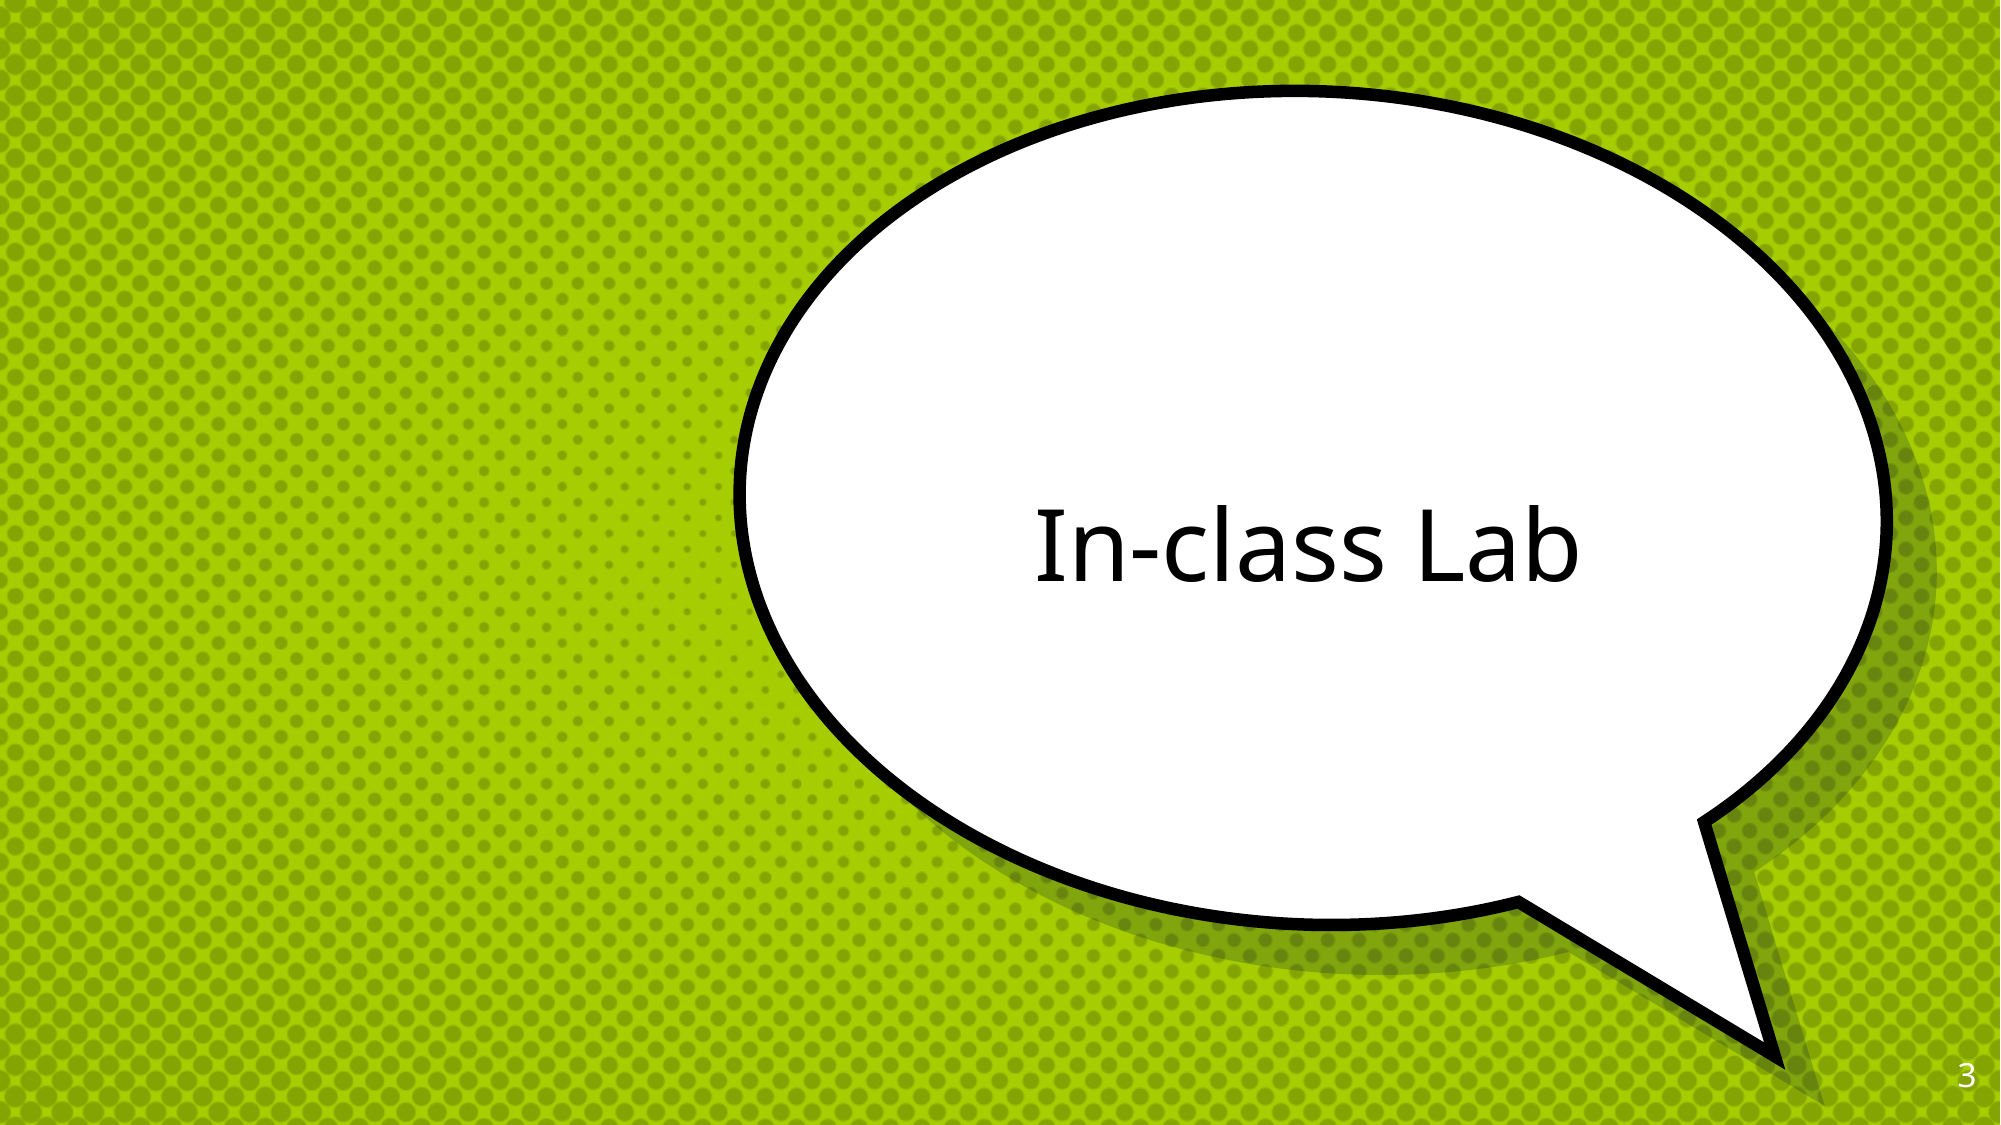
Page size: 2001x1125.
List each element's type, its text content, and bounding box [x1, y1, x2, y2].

slide_number 2 [1871, 1038, 1992, 1125]
title In-class Lab [896, 362, 1721, 617]
